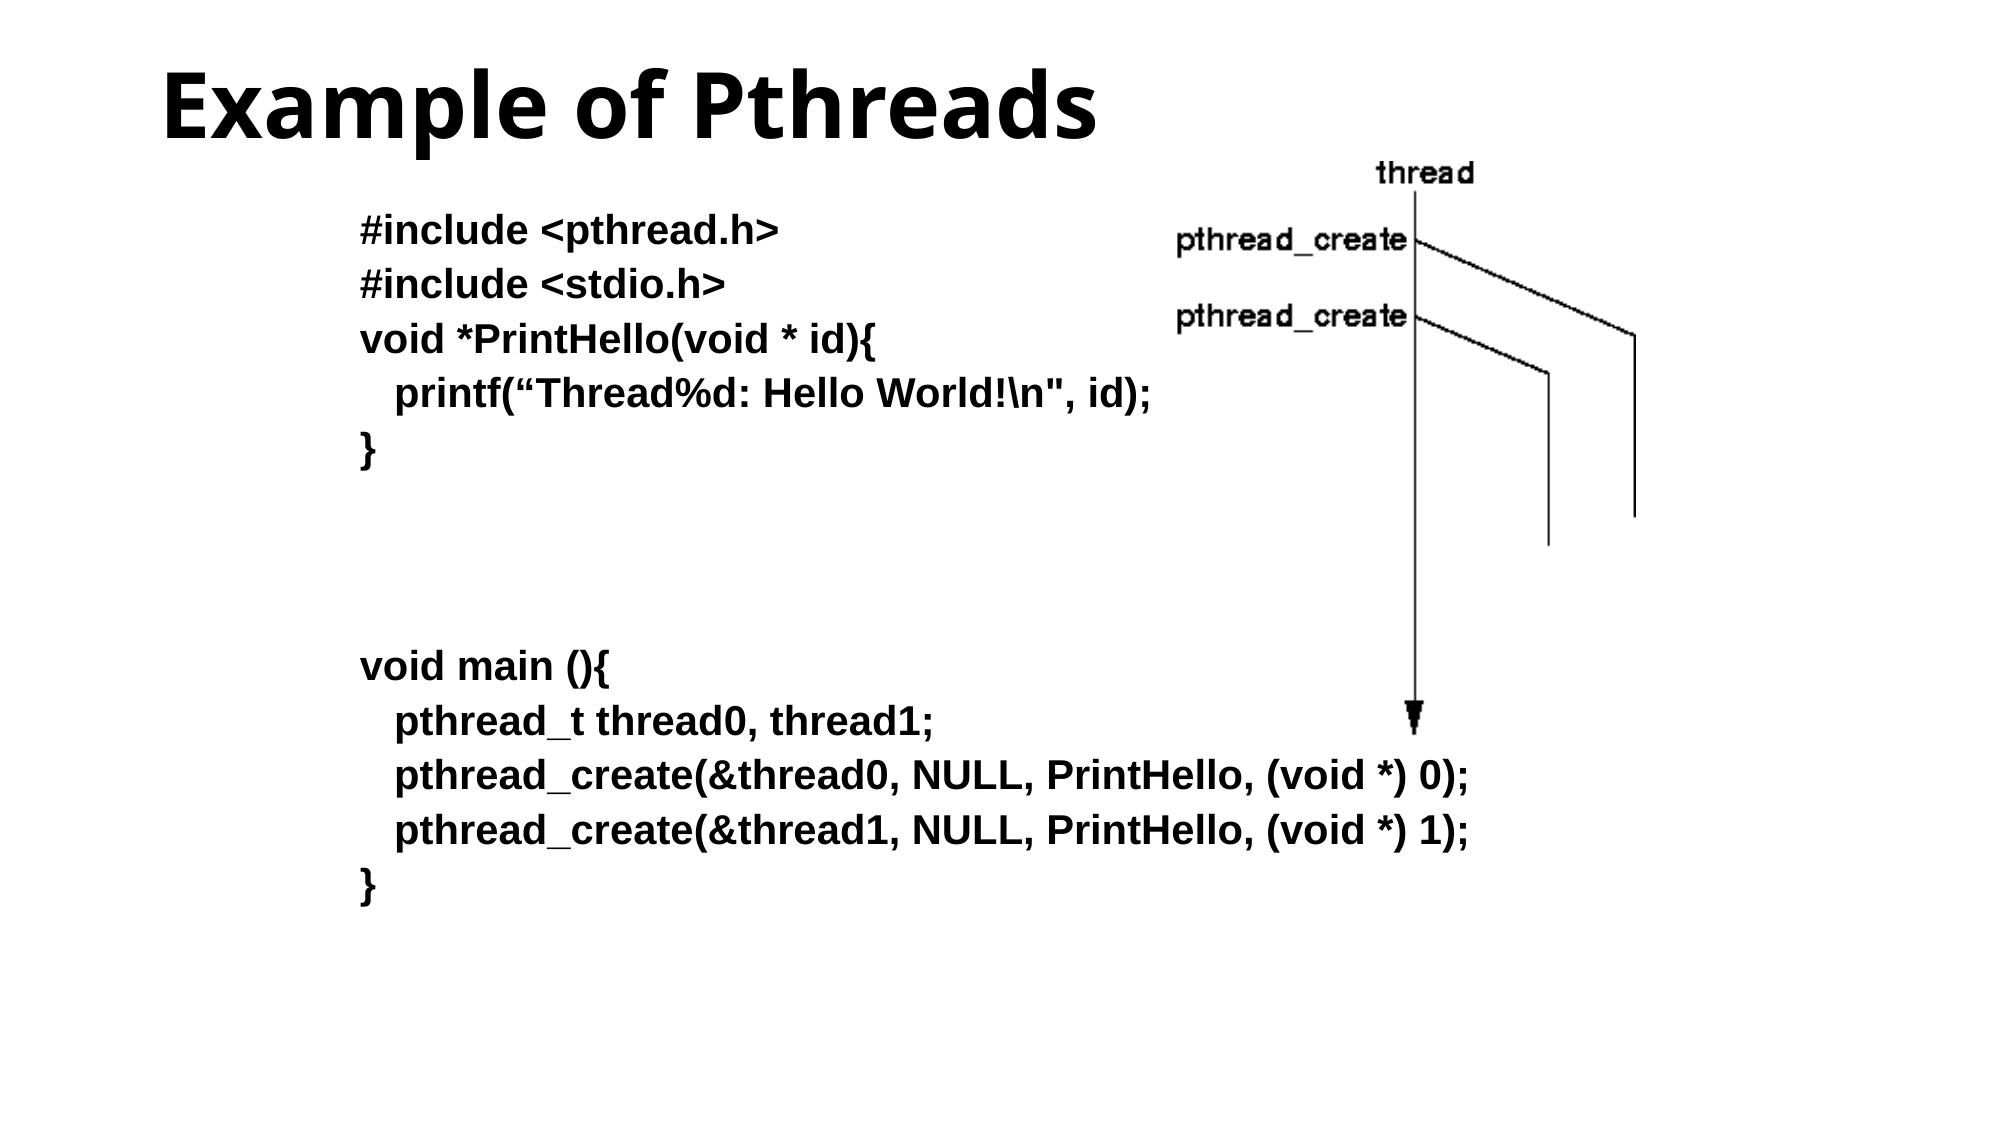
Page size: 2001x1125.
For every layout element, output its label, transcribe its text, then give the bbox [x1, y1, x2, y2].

title Example of Pthreads [144, 0, 1870, 218]
picture [1176, 161, 1636, 739]
text_box #include <pthread.h> #include <stdio.h> void *PrintHello(void * id){ printf(“Thread%d: Hello World!\n", id); } void main (){ pthread_t thread0, thread1; pthread_create(&thread0, NULL, PrintHello, (void *) 0); pthread_create(&thread1, NULL, PrintHello, (void *) 1); } [345, 140, 1695, 1125]
